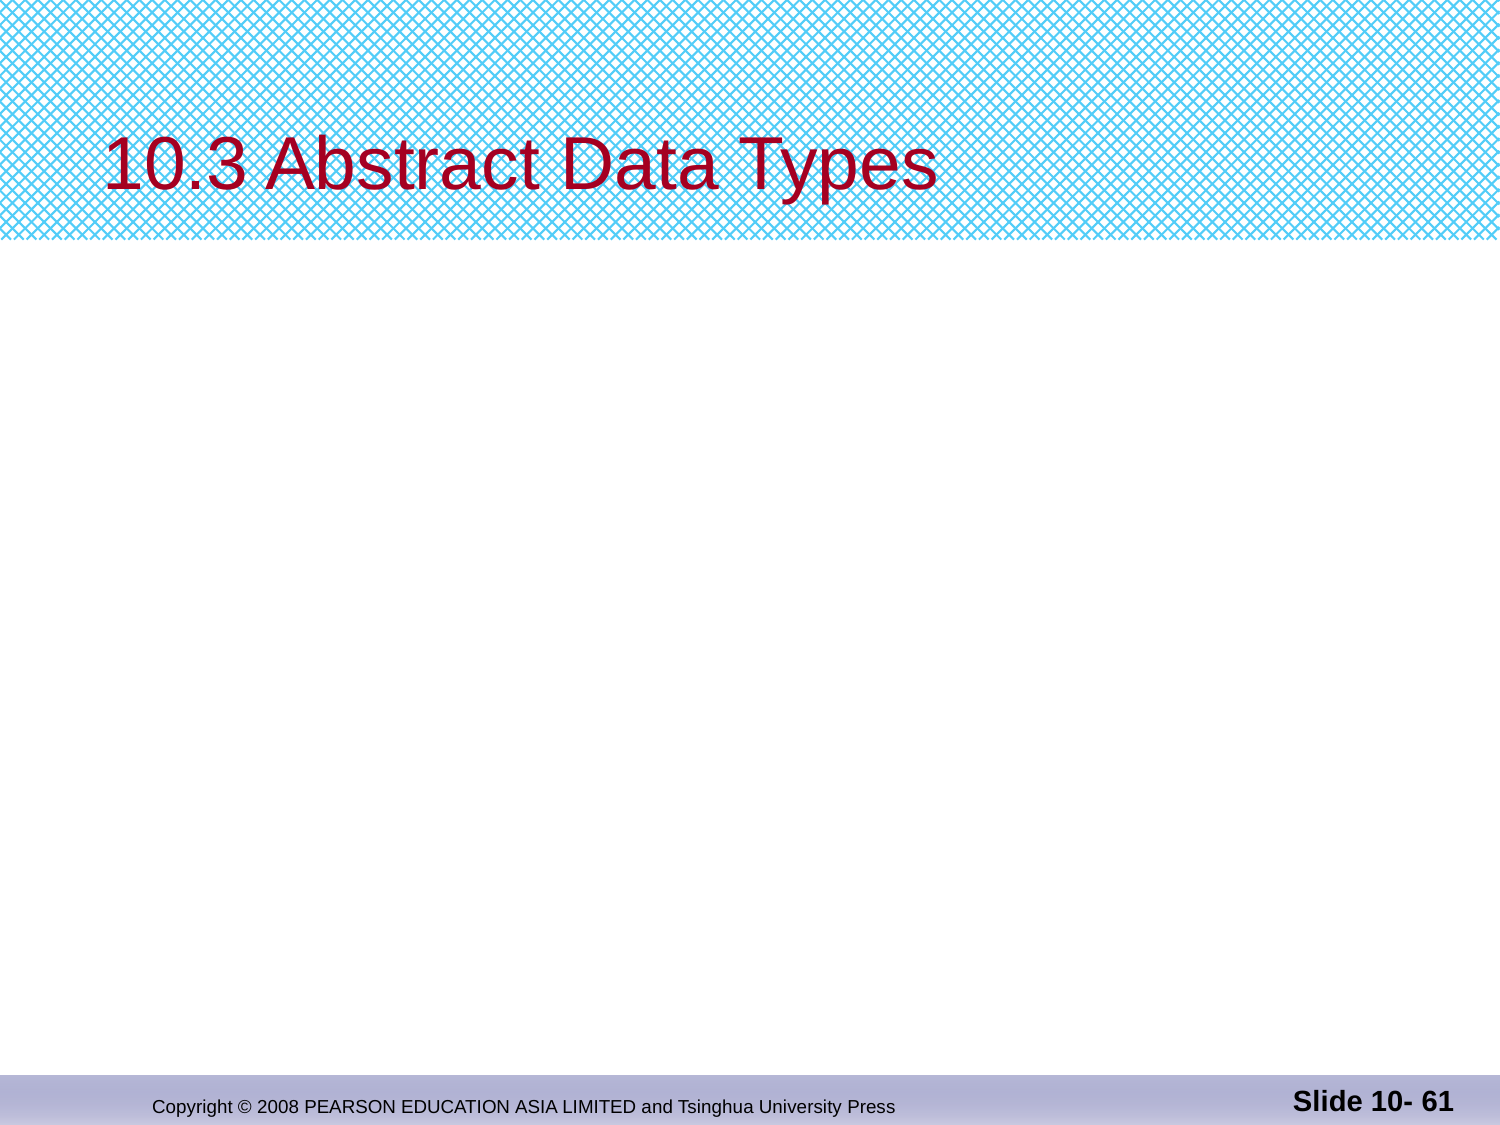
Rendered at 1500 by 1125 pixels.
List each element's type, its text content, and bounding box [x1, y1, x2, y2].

slide_number Slide 10- 61 [1156, 1050, 1469, 1125]
title 10.3 Abstract Data Types [87, 49, 1450, 213]
